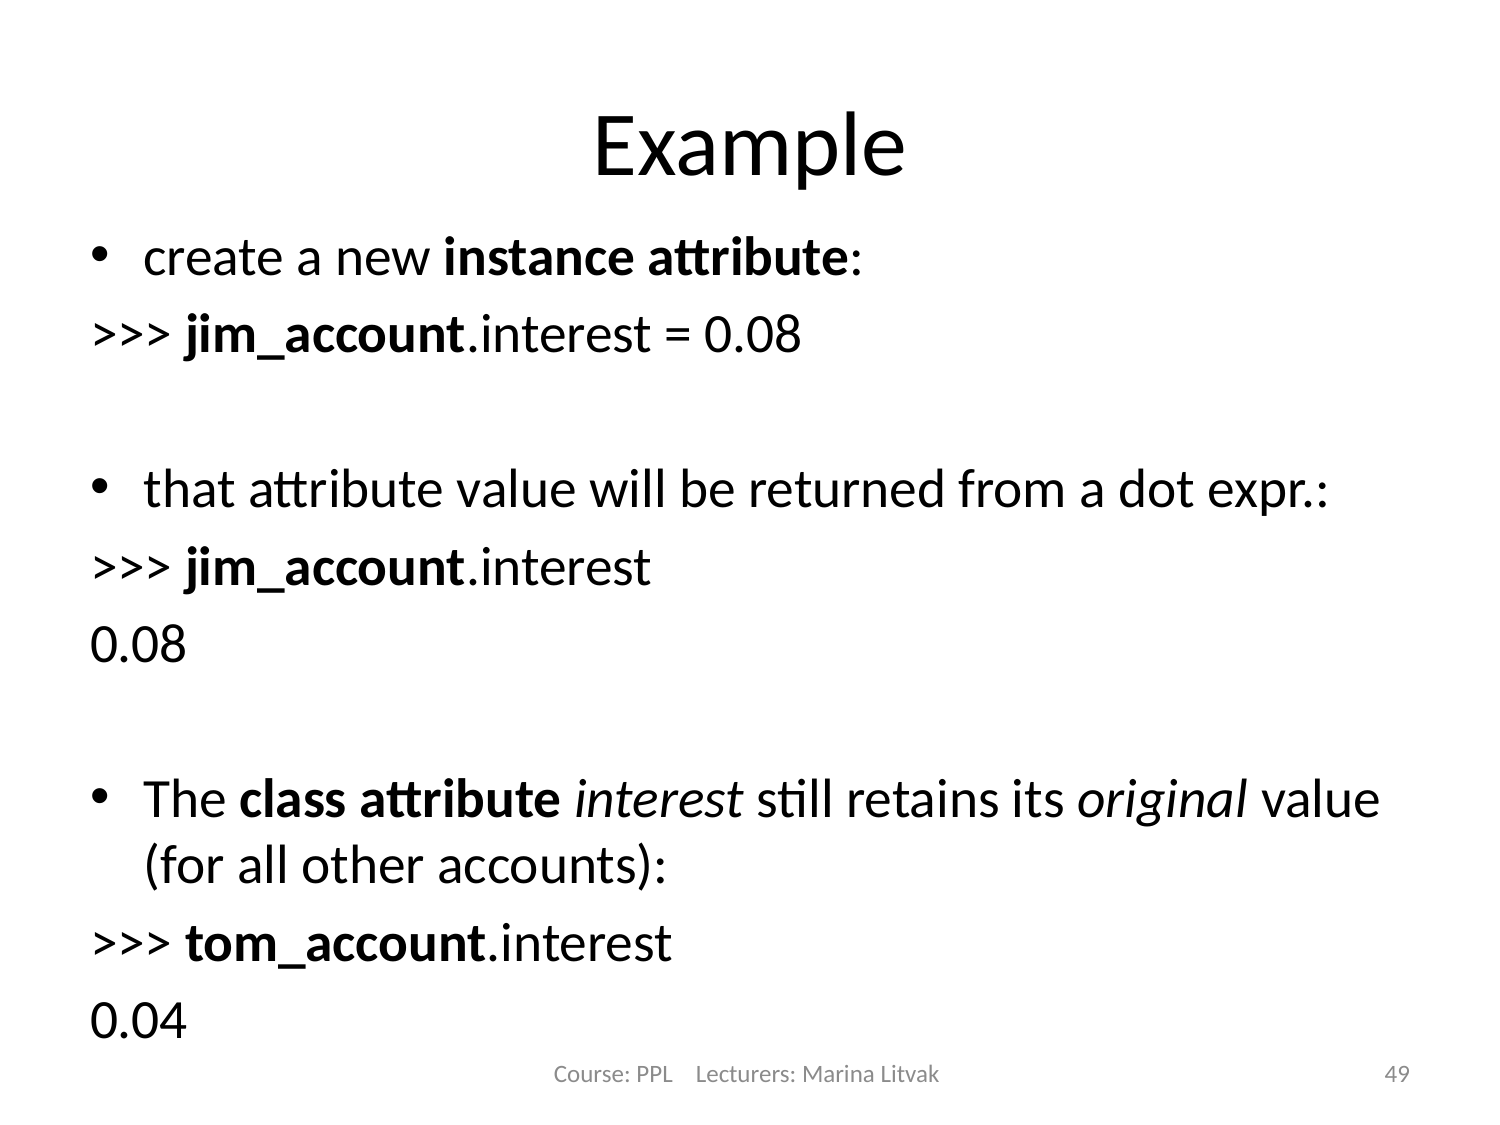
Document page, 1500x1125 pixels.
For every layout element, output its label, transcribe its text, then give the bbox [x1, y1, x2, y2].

list create a new instance attribute: >>> jim_account.interest = 0.08 that attribute value will be returned from a dot expr.: >>> jim_account.interest 0.08 The class attribute interest still retains its original value (for all other accounts): >>> tom_account.interest 0.04 [75, 212, 1425, 1063]
slide_number 49 [1074, 1042, 1425, 1103]
footer Course: PPL Lecturers: Marina Litvak [512, 1042, 988, 1103]
title Example [75, 45, 1425, 212]
